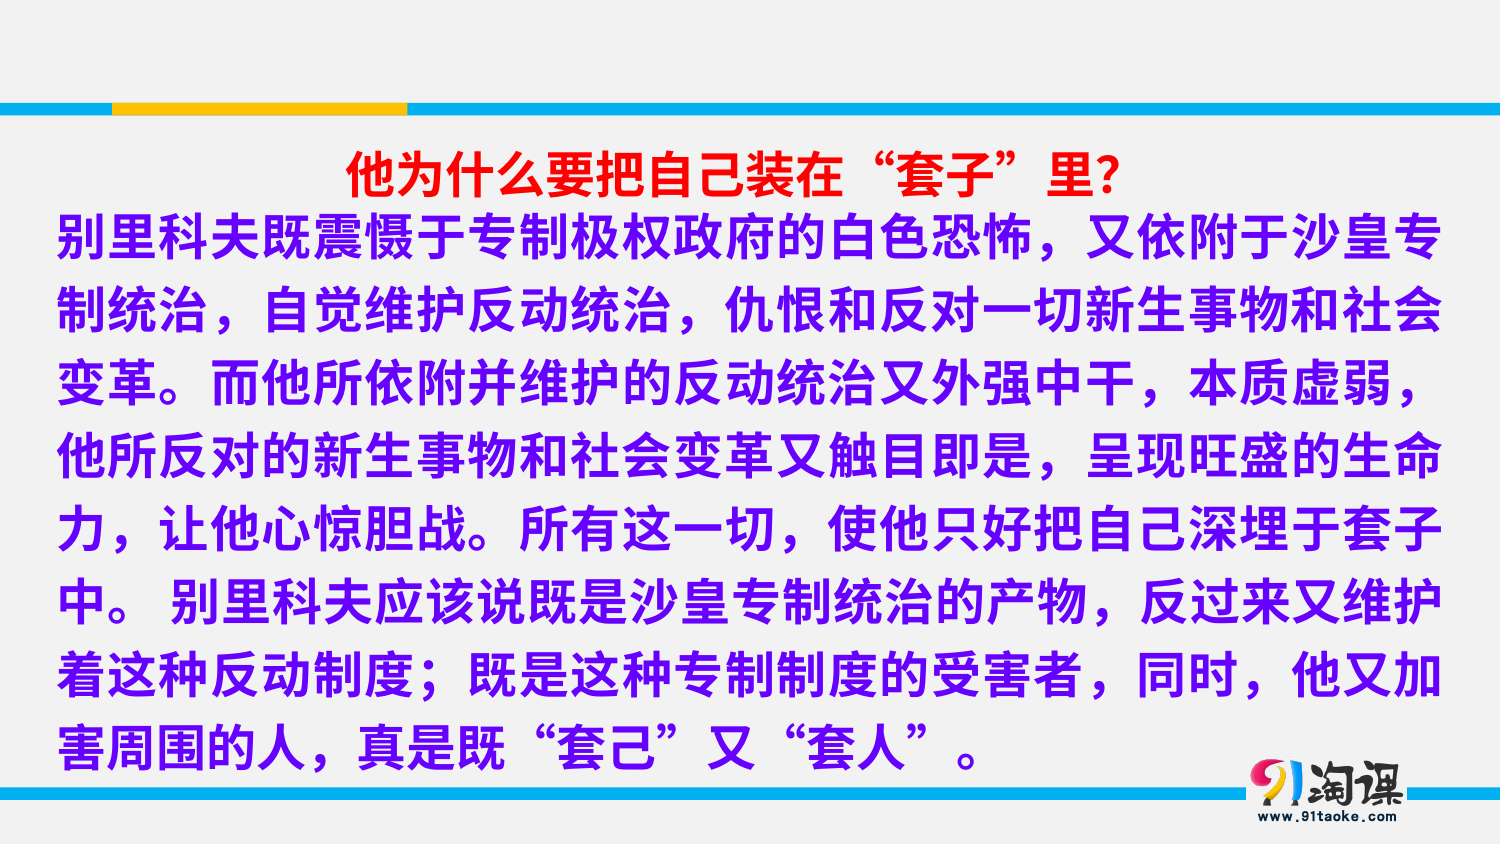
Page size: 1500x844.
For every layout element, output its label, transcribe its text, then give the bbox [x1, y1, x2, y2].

text_box 别里科夫既震慑于专制极权政府的白色恐怖，又依附于沙皇专制统治，自觉维护反动统治，仇恨和反对一切新生事物和社会变革。而他所依附并维护的反动统治又外强中干，本质虚弱，他所反对的新生事物和社会变革又触目即是，呈现旺盛的生命力，让他心惊胆战。所有这一切，使他只好把自己深埋于套子中。 别里科夫应该说既是沙皇专制统治的产物，反过来又维护着这种反动制度；既是这种专制制度的受害者，同时，他又加害周围的人，真是既“套己”又“套人”。 [41, 185, 1459, 784]
picture [1245, 784, 1408, 832]
text_box 他为什么要把自己装在“套子”里？ [331, 102, 1161, 185]
